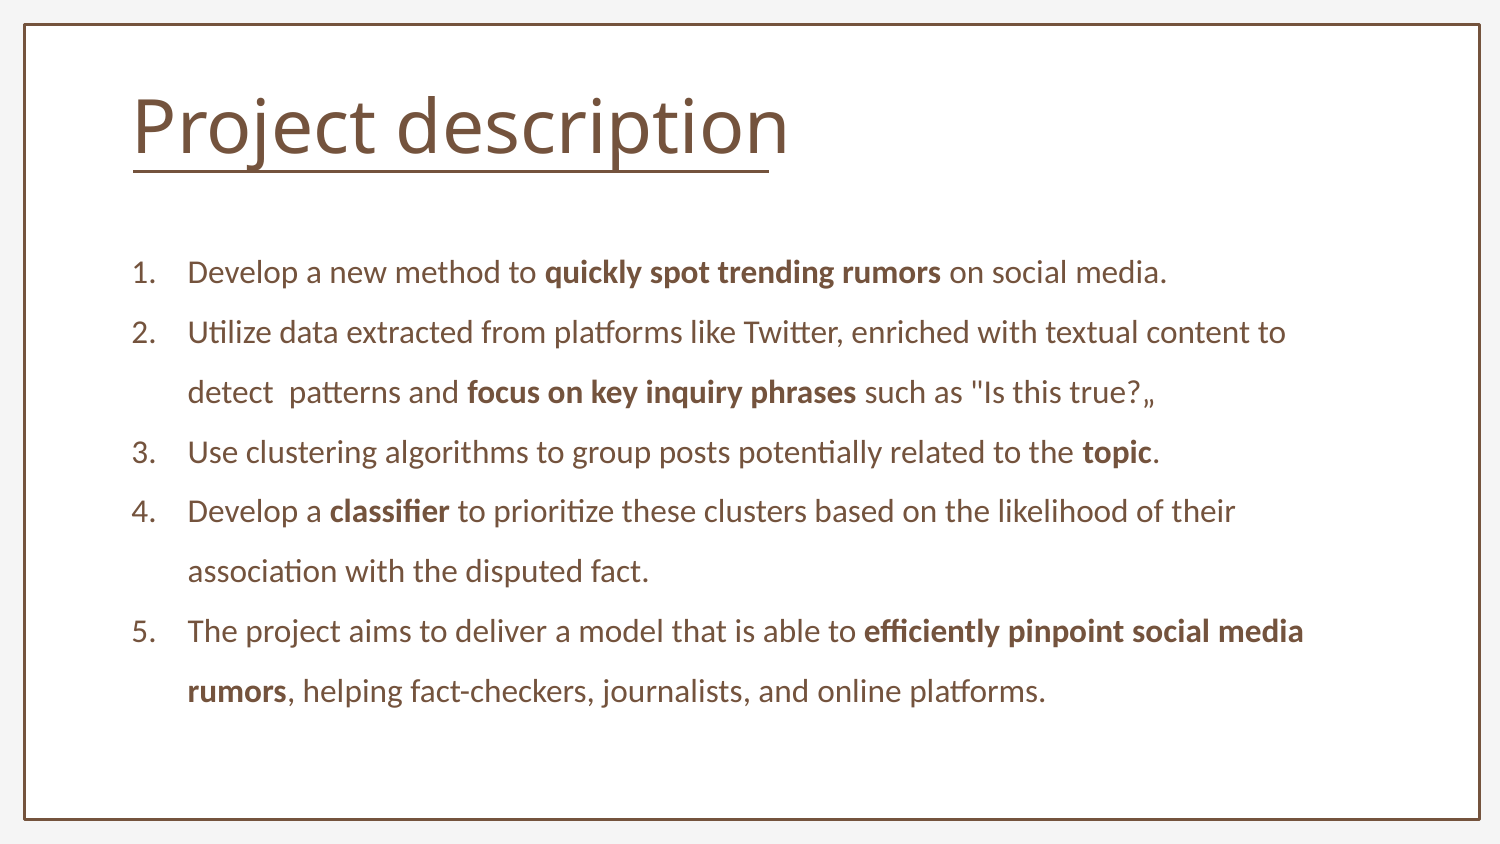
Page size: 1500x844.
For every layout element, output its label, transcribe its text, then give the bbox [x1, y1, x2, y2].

text_box Develop a new method to quickly spot trending rumors on social media. Utilize data extracted from platforms like Twitter, enriched with textual content to detect patterns and focus on key inquiry phrases such as "Is this true?„ Use clustering algorithms to group posts potentially related to the topic. Develop a classifier to prioritize these clusters based on the likelihood of their association with the disputed fact. The project aims to deliver a model that is able to efficiently pinpoint social media rumors, helping fact-checkers, journalists, and online platforms. [116, 215, 1339, 747]
title Project description [116, 63, 1339, 191]
